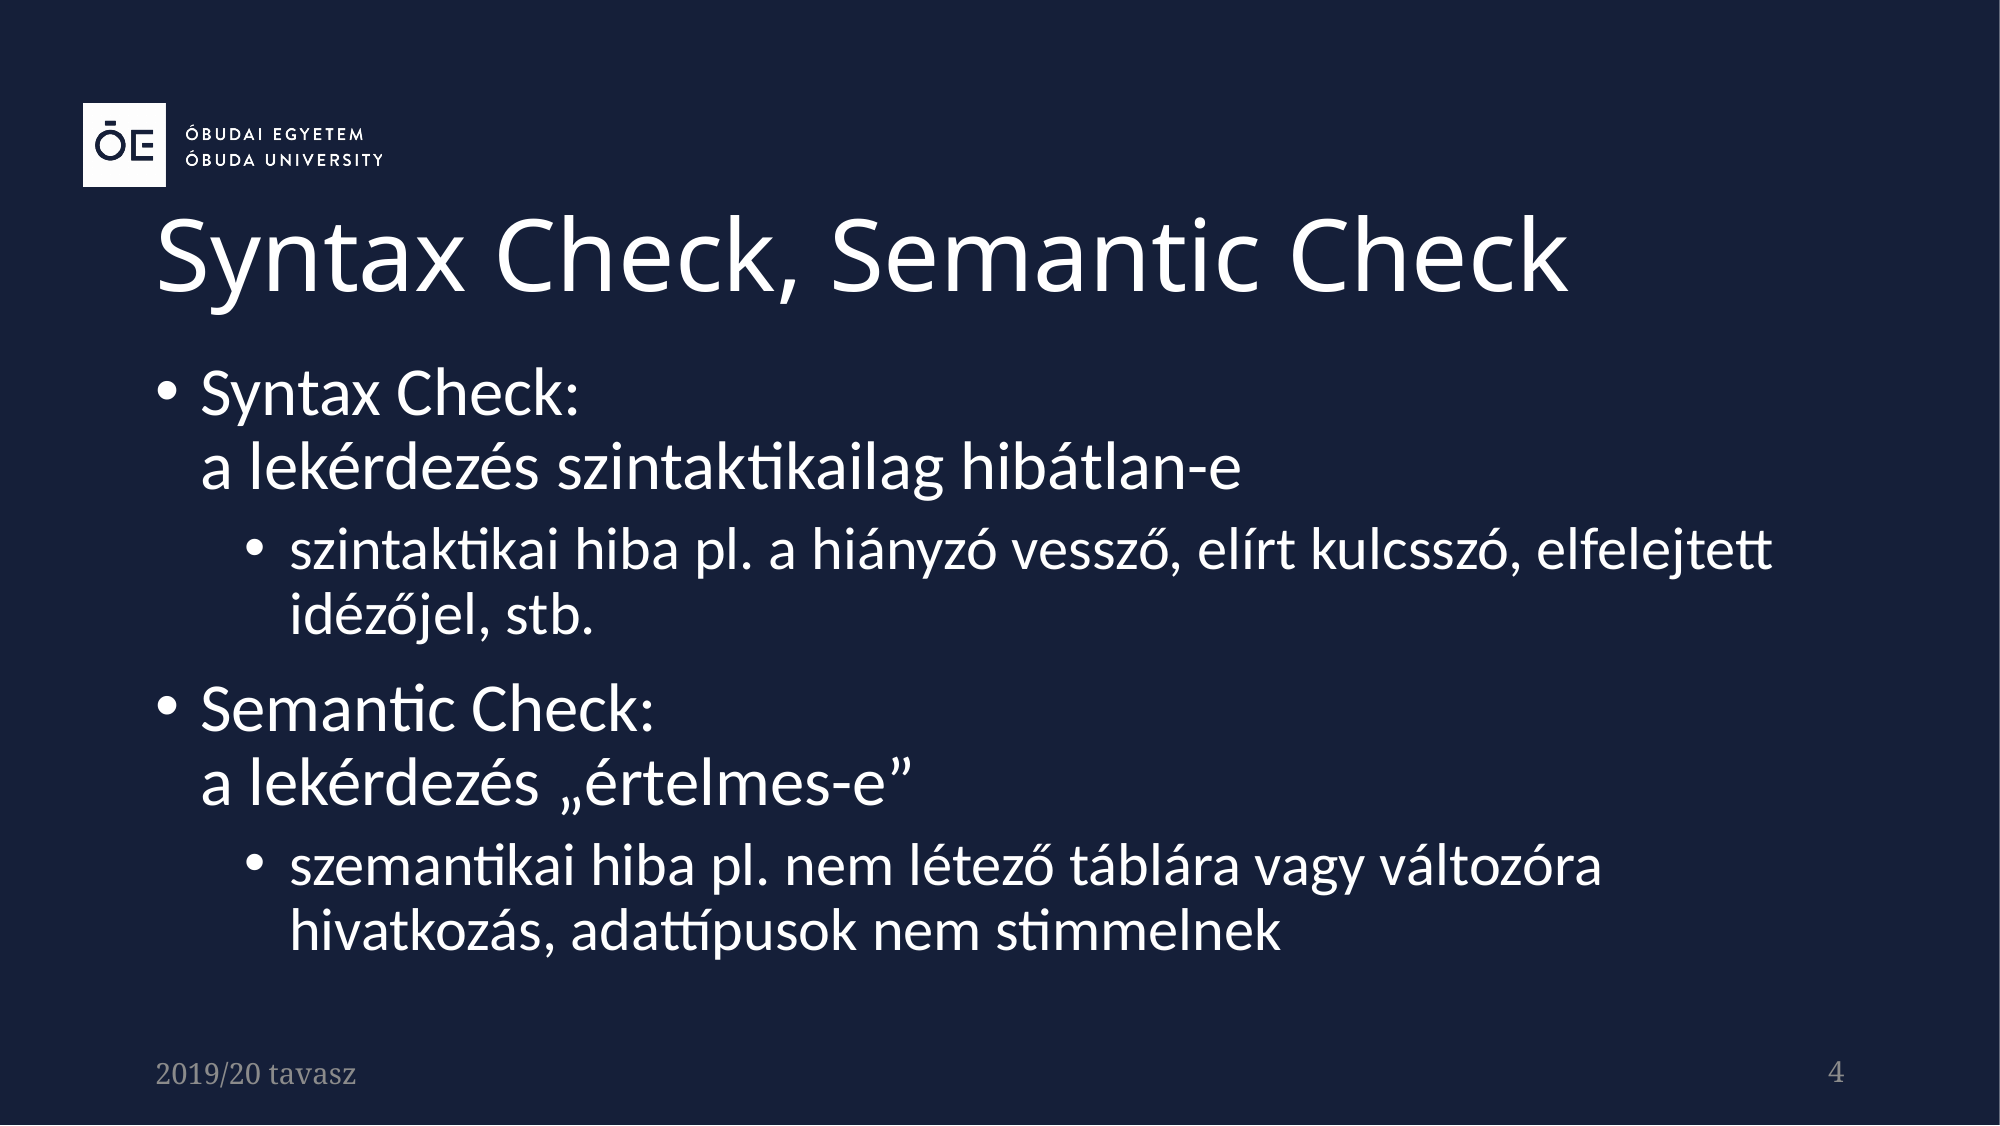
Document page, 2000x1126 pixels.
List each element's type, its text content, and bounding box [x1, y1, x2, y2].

text_box 4 [1412, 1042, 1863, 1103]
text_box Syntax Check, Semantic Check [137, 189, 1863, 329]
text_box 2019/20 tavasz [137, 1042, 588, 1103]
text_box Syntax Check: a lekérdezés szintaktikailag hibátlan-e szintaktikai hiba pl. a hiányzó vessző, elírt kulcsszó, elfelejtett idézőjel, stb. Semantic Check: a lekérdezés „értelmes-e” szemantikai hiba pl. nem létező táblára vagy változóra hivatkozás, adattípusok nem stimmelnek [137, 347, 1863, 1014]
